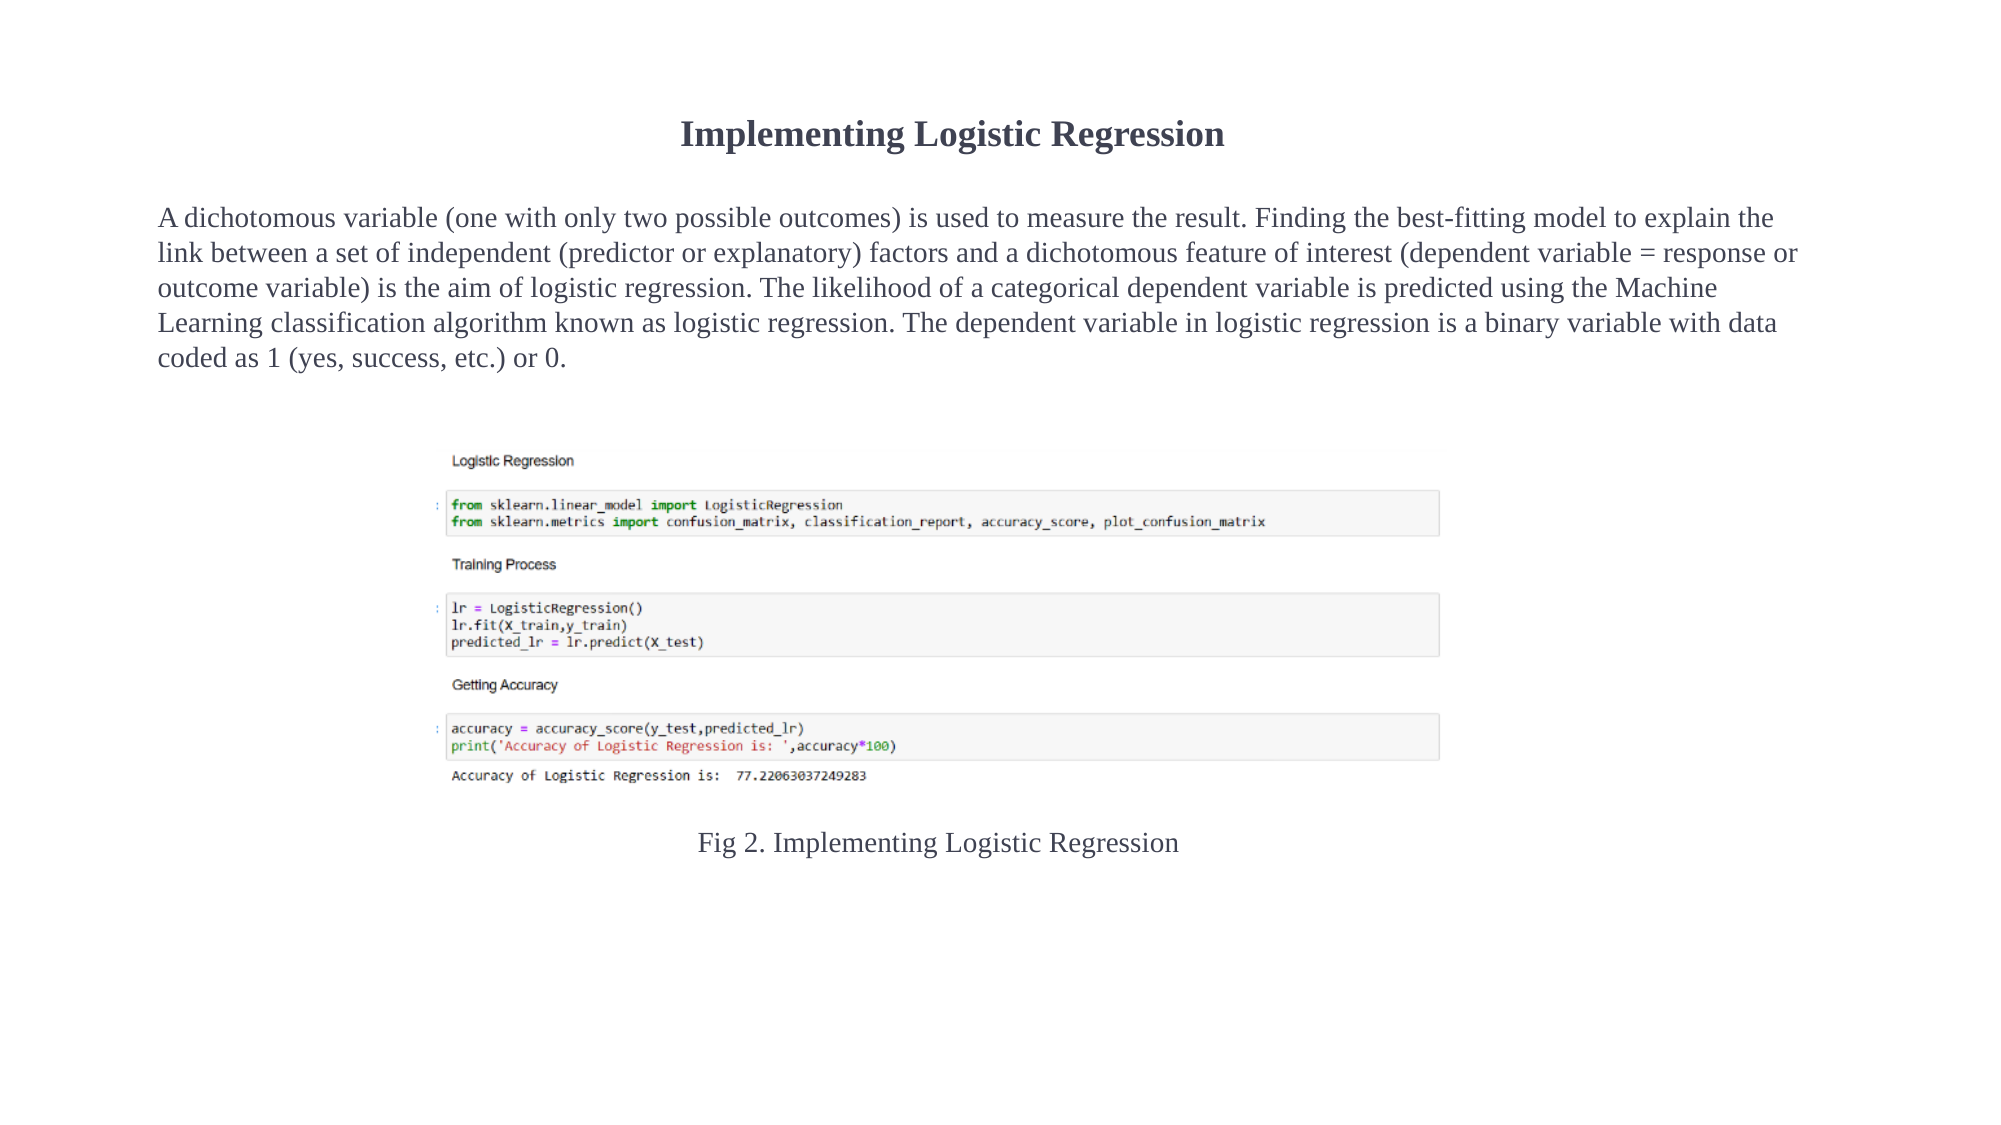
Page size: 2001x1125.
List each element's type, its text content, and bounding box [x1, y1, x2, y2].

picture [433, 442, 1489, 801]
text_box Fig 2. Implementing Logistic Regression [682, 816, 1552, 867]
text_box Implementing Logistic Regression A dichotomous variable (one with only two possible outcomes) is used to measure the result. Finding the best-fitting model to explain the link between a set of independent (predictor or explanatory) factors and a dichotomous feature of interest (dependent variable = response or outcome variable) is the aim of logistic regression. The likelihood of a categorical dependent variable is predicted using the Machine Learning classification algorithm known as logistic regression. The dependent variable in logistic regression is a binary variable with data coded as 1 (yes, success, etc.) or 0. [142, 101, 1840, 471]
